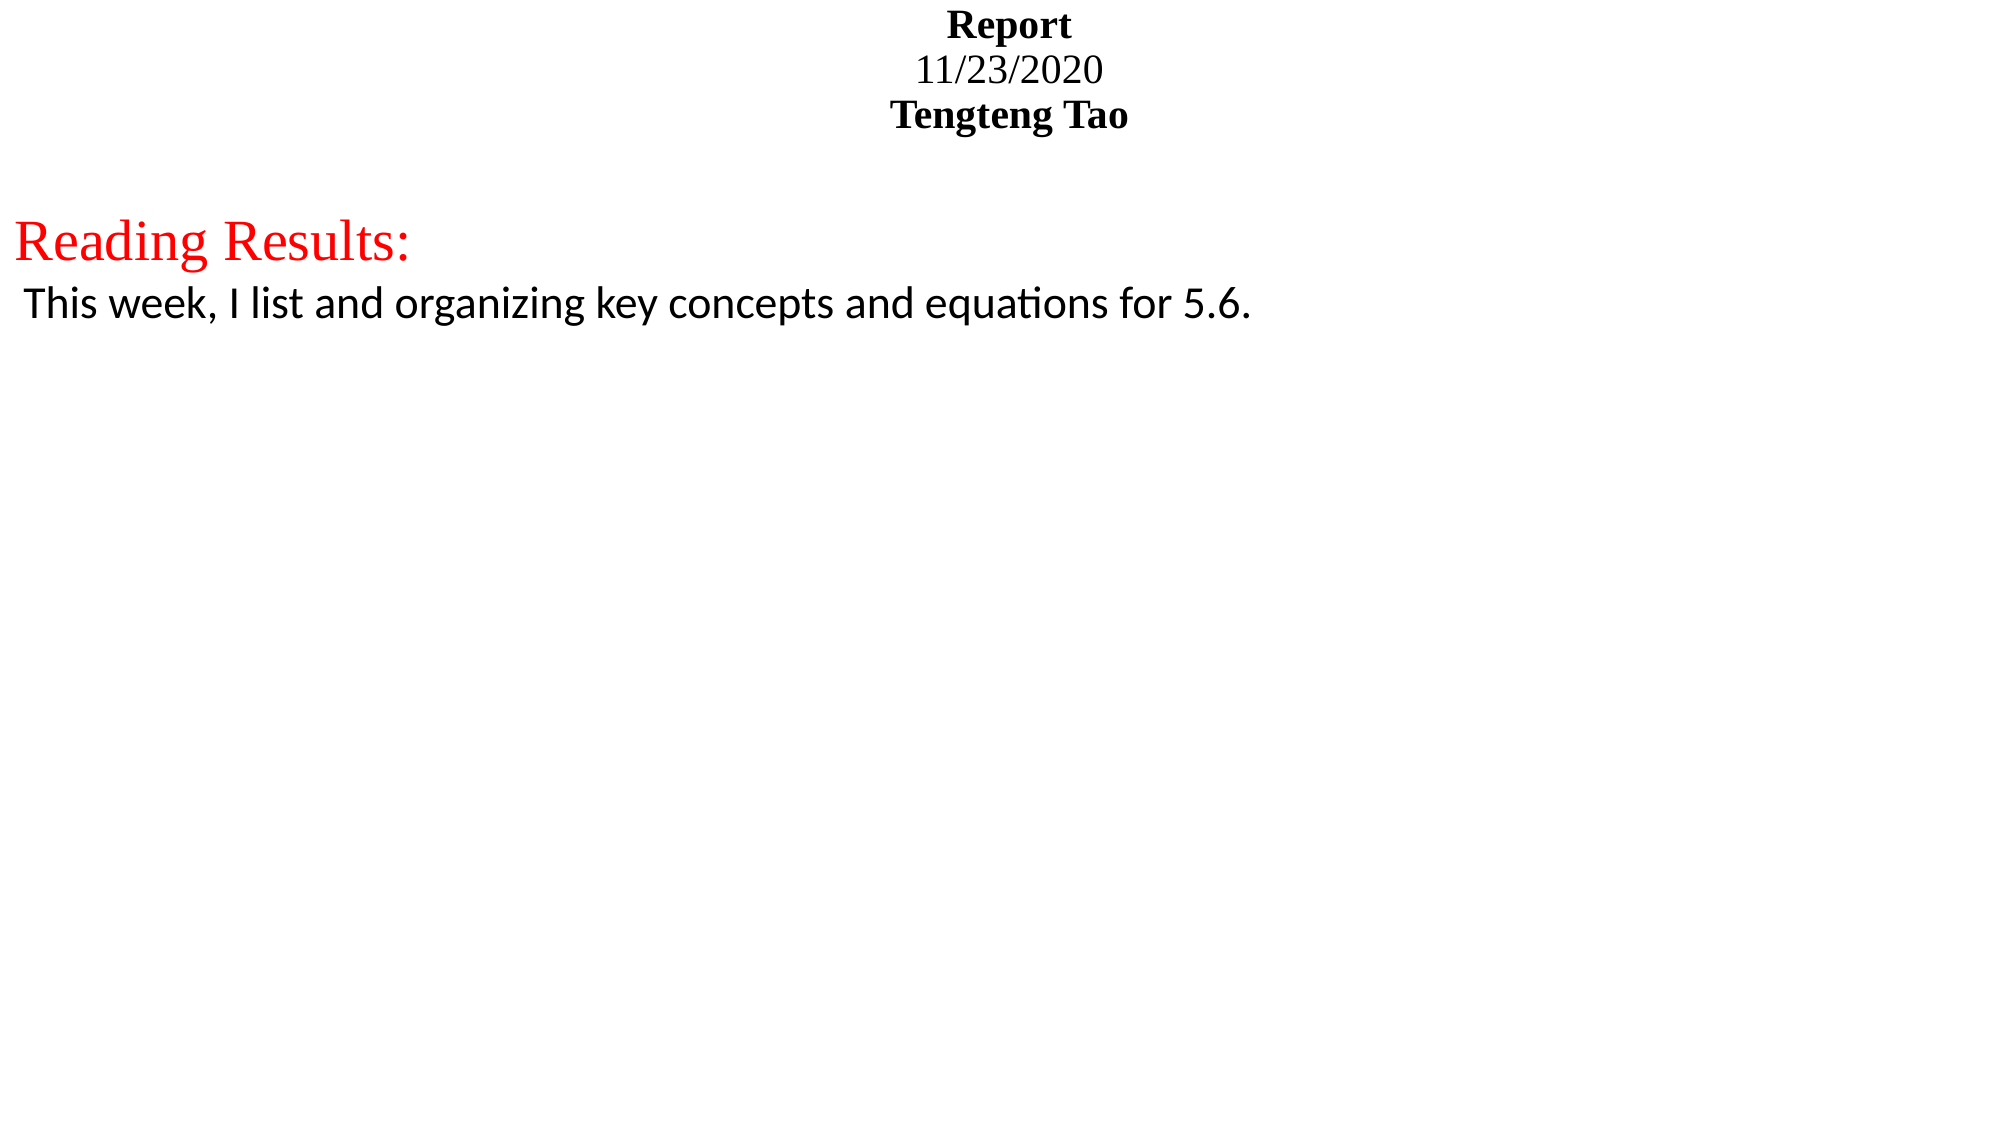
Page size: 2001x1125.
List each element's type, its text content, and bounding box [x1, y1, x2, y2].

title Report 11/23/2020 Tengteng Tao [259, 15, 1760, 194]
text_box Reading Results: This week, I list and organizing key concepts and equations for 5.6. [0, 194, 2000, 335]
